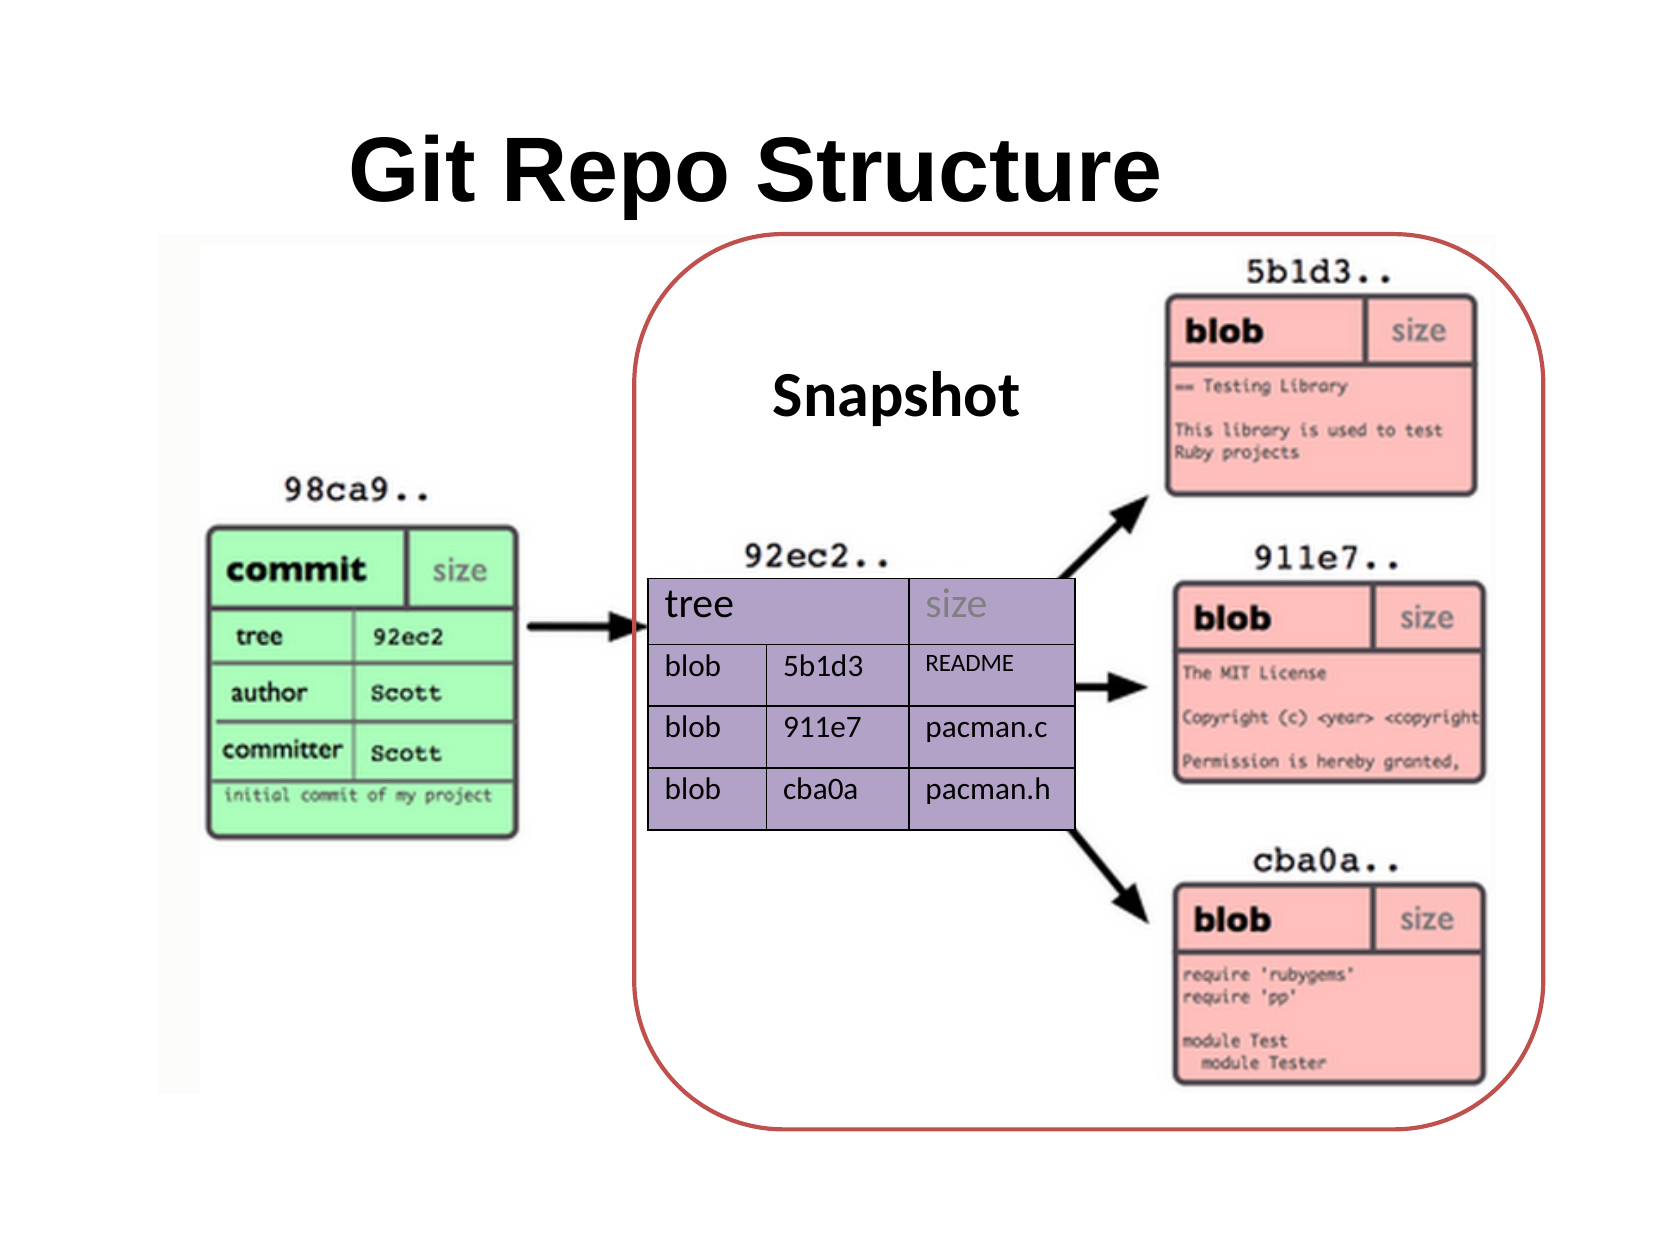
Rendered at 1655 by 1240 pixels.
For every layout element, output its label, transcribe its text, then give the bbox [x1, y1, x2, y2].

text_box [1502, 277, 1546, 1087]
title Git Repo Structure [348, 110, 1306, 222]
picture [157, 233, 1497, 1094]
text_box [693, 1102, 1484, 1132]
